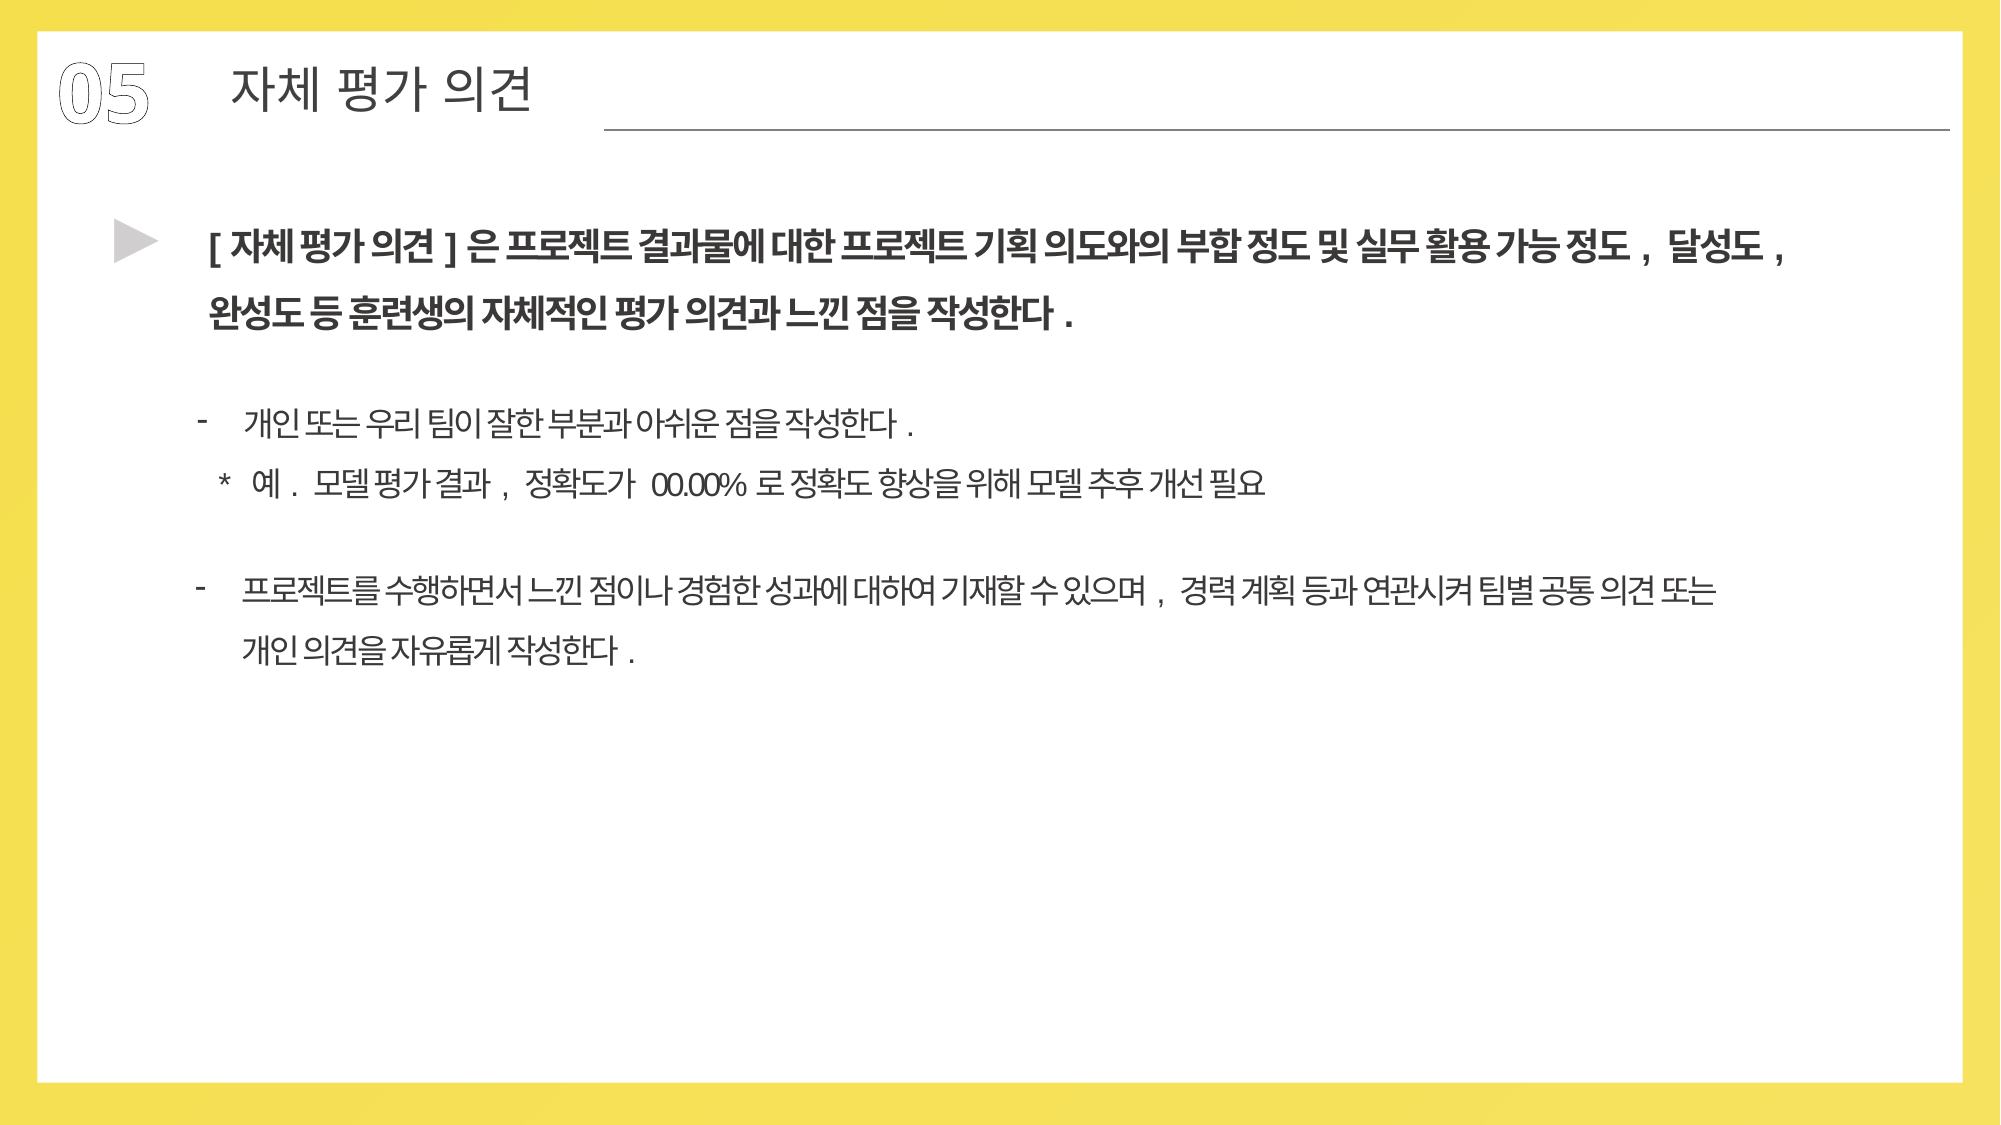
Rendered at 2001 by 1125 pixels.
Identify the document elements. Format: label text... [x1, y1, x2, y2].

text_box 05 [41, 32, 233, 148]
text_box [자체 평가 의견]은 프로젝트 결과물에 대한 프로젝트 기획 의도와의 부합 정도 및 실무 활용 가능 정도, 달성도, 완성도 등 훈련생의 자체적인 평가 의견과 느낀 점을 작성한다. [193, 192, 1869, 343]
text_box 프로젝트를 수행하면서 느낀 점이나 경험한 성과에 대하여 기재할 수 있으며, 경력 계획 등과 연관시켜 팀별 공통 의견 또는 개인 의견을 자유롭게 작성한다. [180, 543, 1790, 678]
text_box ▶ [99, 190, 182, 276]
text_box [36, 30, 1964, 1084]
text_box 자체 평가 의견 [215, 51, 550, 127]
text_box 개인 또는 우리 팀이 잘한 부분과 아쉬운 점을 작성한다. * 예. 모델 평가 결과, 정확도가 00.00%로 정확도 향상을 위해 모델 추후 개선 필요 [182, 376, 1963, 511]
